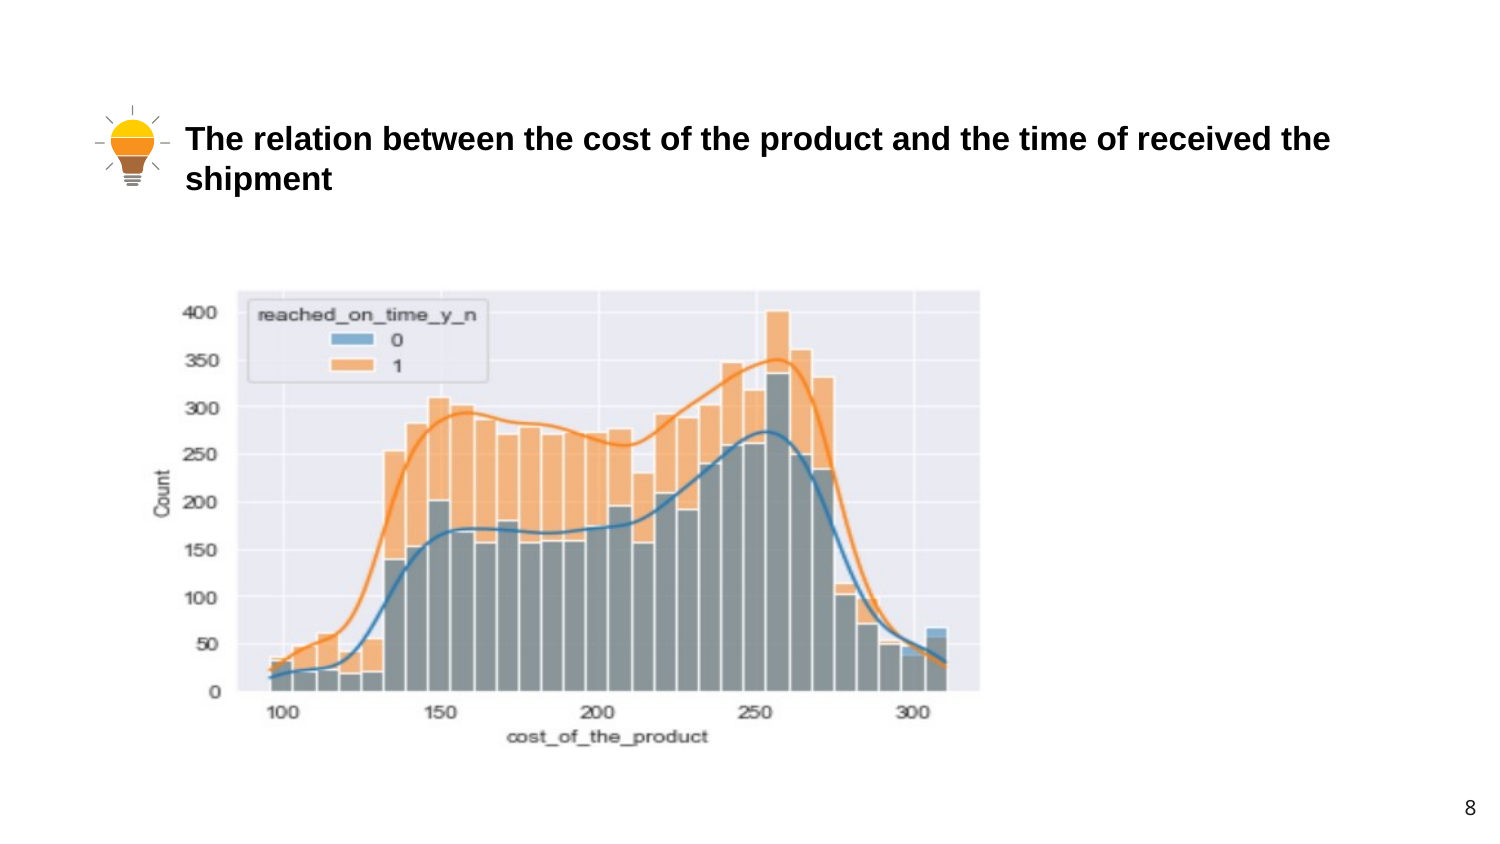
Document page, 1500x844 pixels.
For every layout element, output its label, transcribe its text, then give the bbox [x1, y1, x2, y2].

picture [131, 276, 1084, 767]
text_box The relation between the cost of the product and the time of received the shipment [174, 109, 1412, 182]
slide_number 8 [1401, 779, 1492, 844]
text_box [94, 104, 171, 187]
